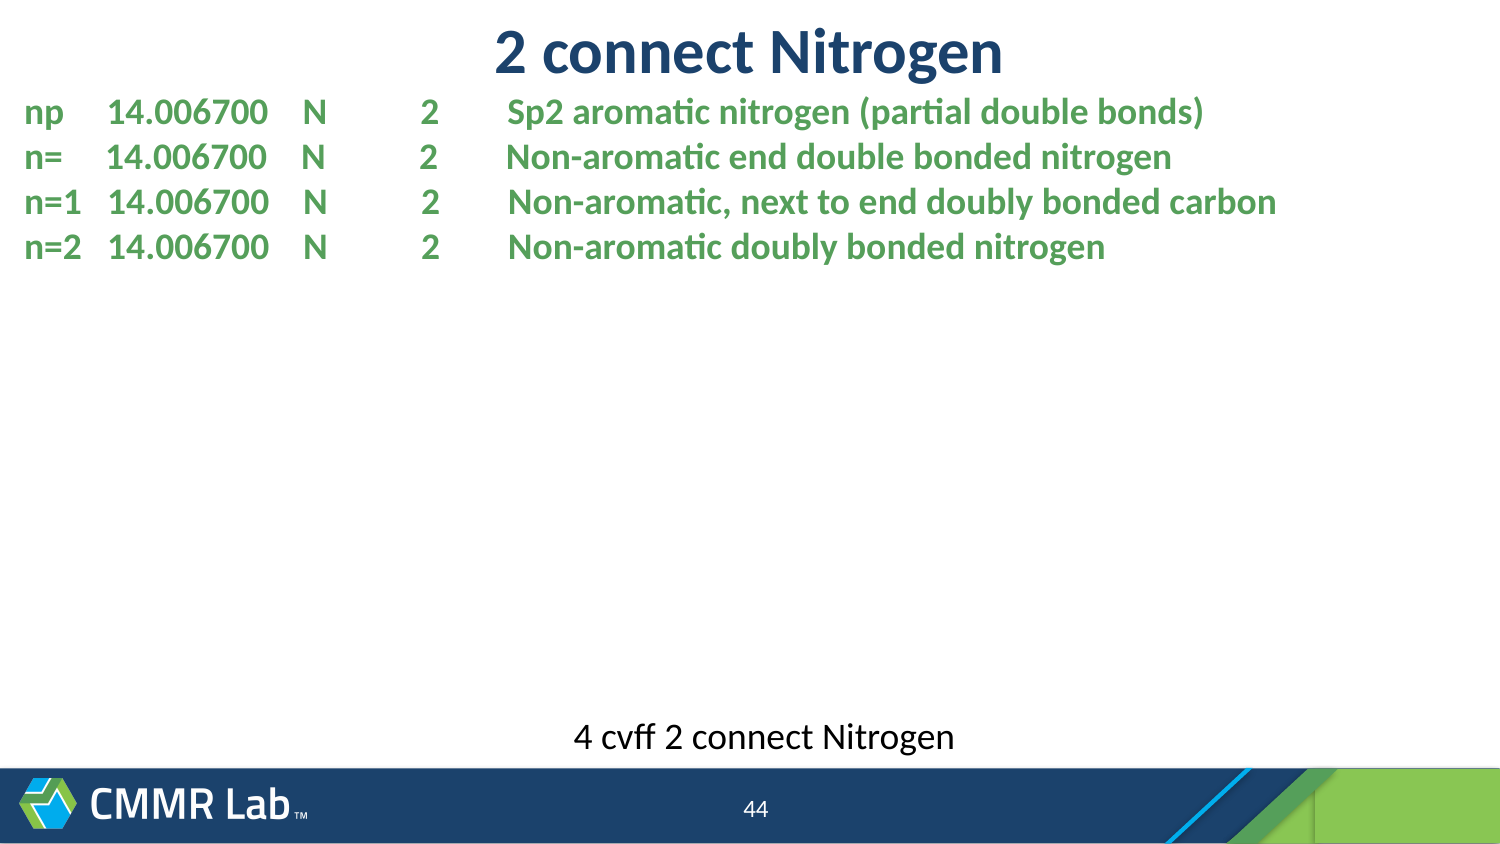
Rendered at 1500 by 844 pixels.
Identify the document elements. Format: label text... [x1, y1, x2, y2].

text_box np 14.006700 N 2 Sp2 aromatic nitrogen (partial double bonds) n= 14.006700 N 2 Non-aromatic end double bonded nitrogen n=1 14.006700 N 2 Non-aromatic, next to end doubly bonded carbon n=2 14.006700 N 2 Non-aromatic doubly bonded nitrogen [9, 79, 1427, 275]
slide_number 44 [581, 784, 932, 830]
title 2 connect Nitrogen [0, 0, 1500, 94]
picture [0, 761, 324, 843]
text_box 4 cvff 2 connect Nitrogen [558, 704, 1009, 765]
